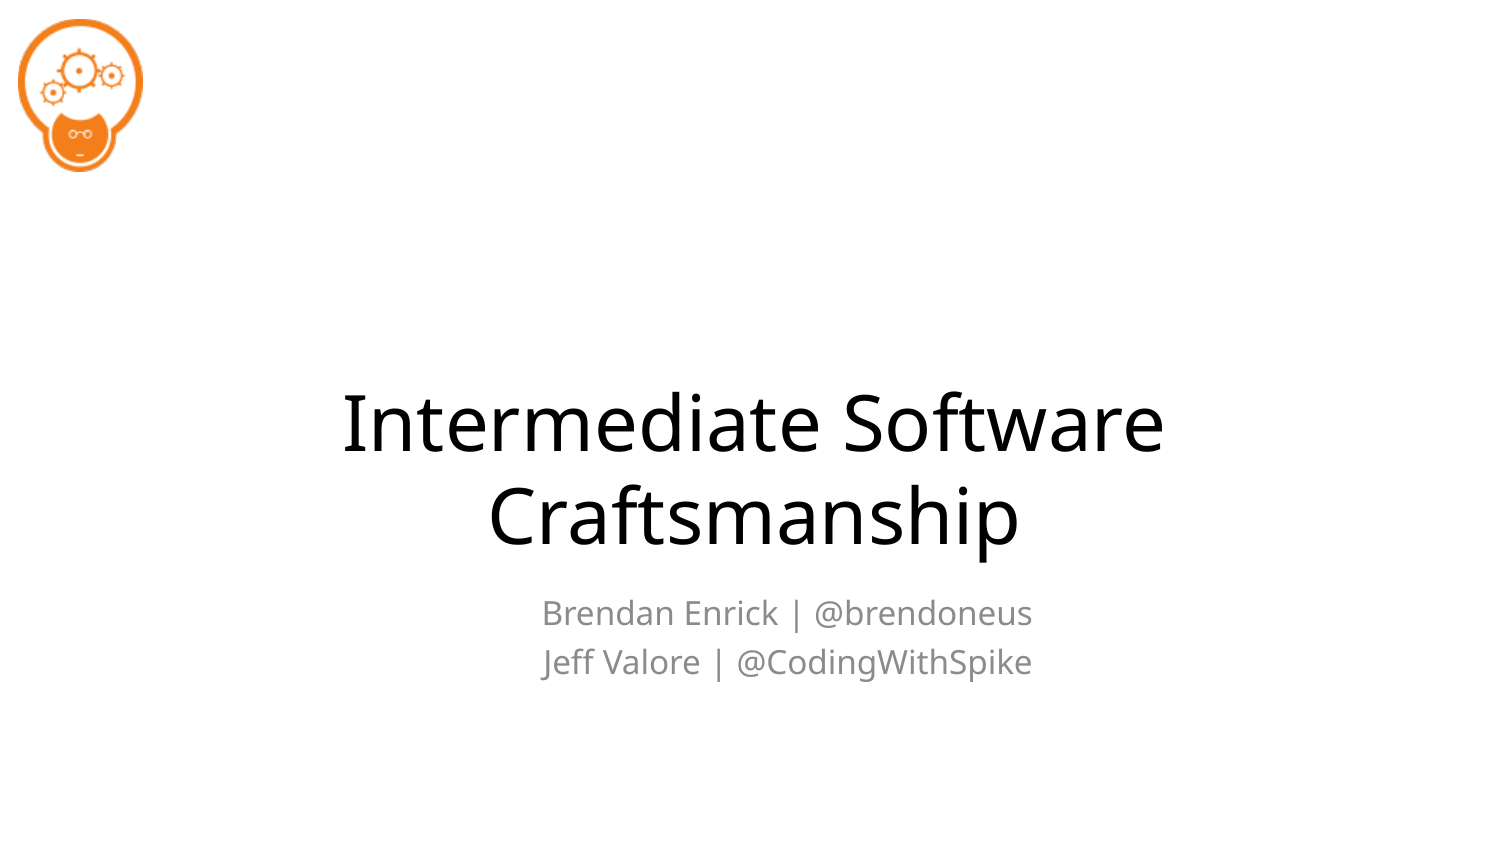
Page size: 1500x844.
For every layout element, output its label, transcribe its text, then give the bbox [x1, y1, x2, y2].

text_box Jeff Valore | @CodingWithSpike [225, 633, 1351, 690]
picture [18, 19, 143, 172]
subtitle Brendan Enrick | @brendoneus [225, 584, 1351, 633]
title Intermediate Software Craftsmanship [159, 365, 1351, 569]
